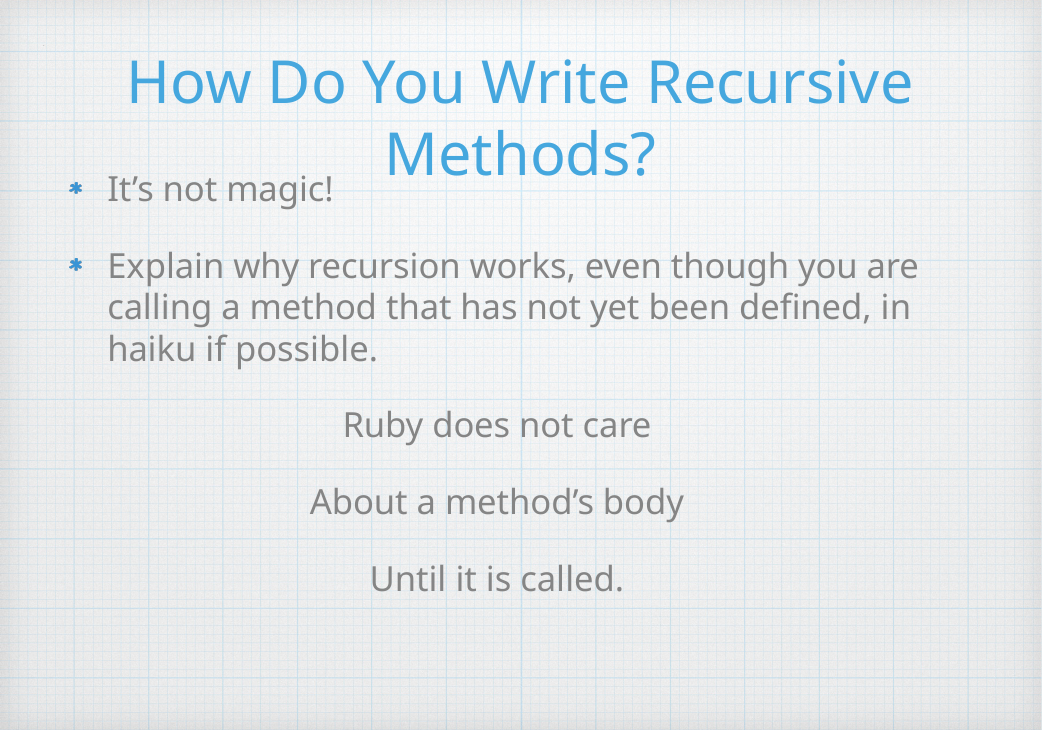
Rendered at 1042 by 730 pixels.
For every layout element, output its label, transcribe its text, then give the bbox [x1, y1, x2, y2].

list It’s not magic! Explain why recursion works, even though you are calling a method that has not yet been defined, in haiku if possible. Ruby does not care About a method’s body Until it is called. [67, 171, 927, 594]
title How Do You Write Recursive Methods? [54, 59, 987, 172]
picture [0, 0, 1042, 730]
